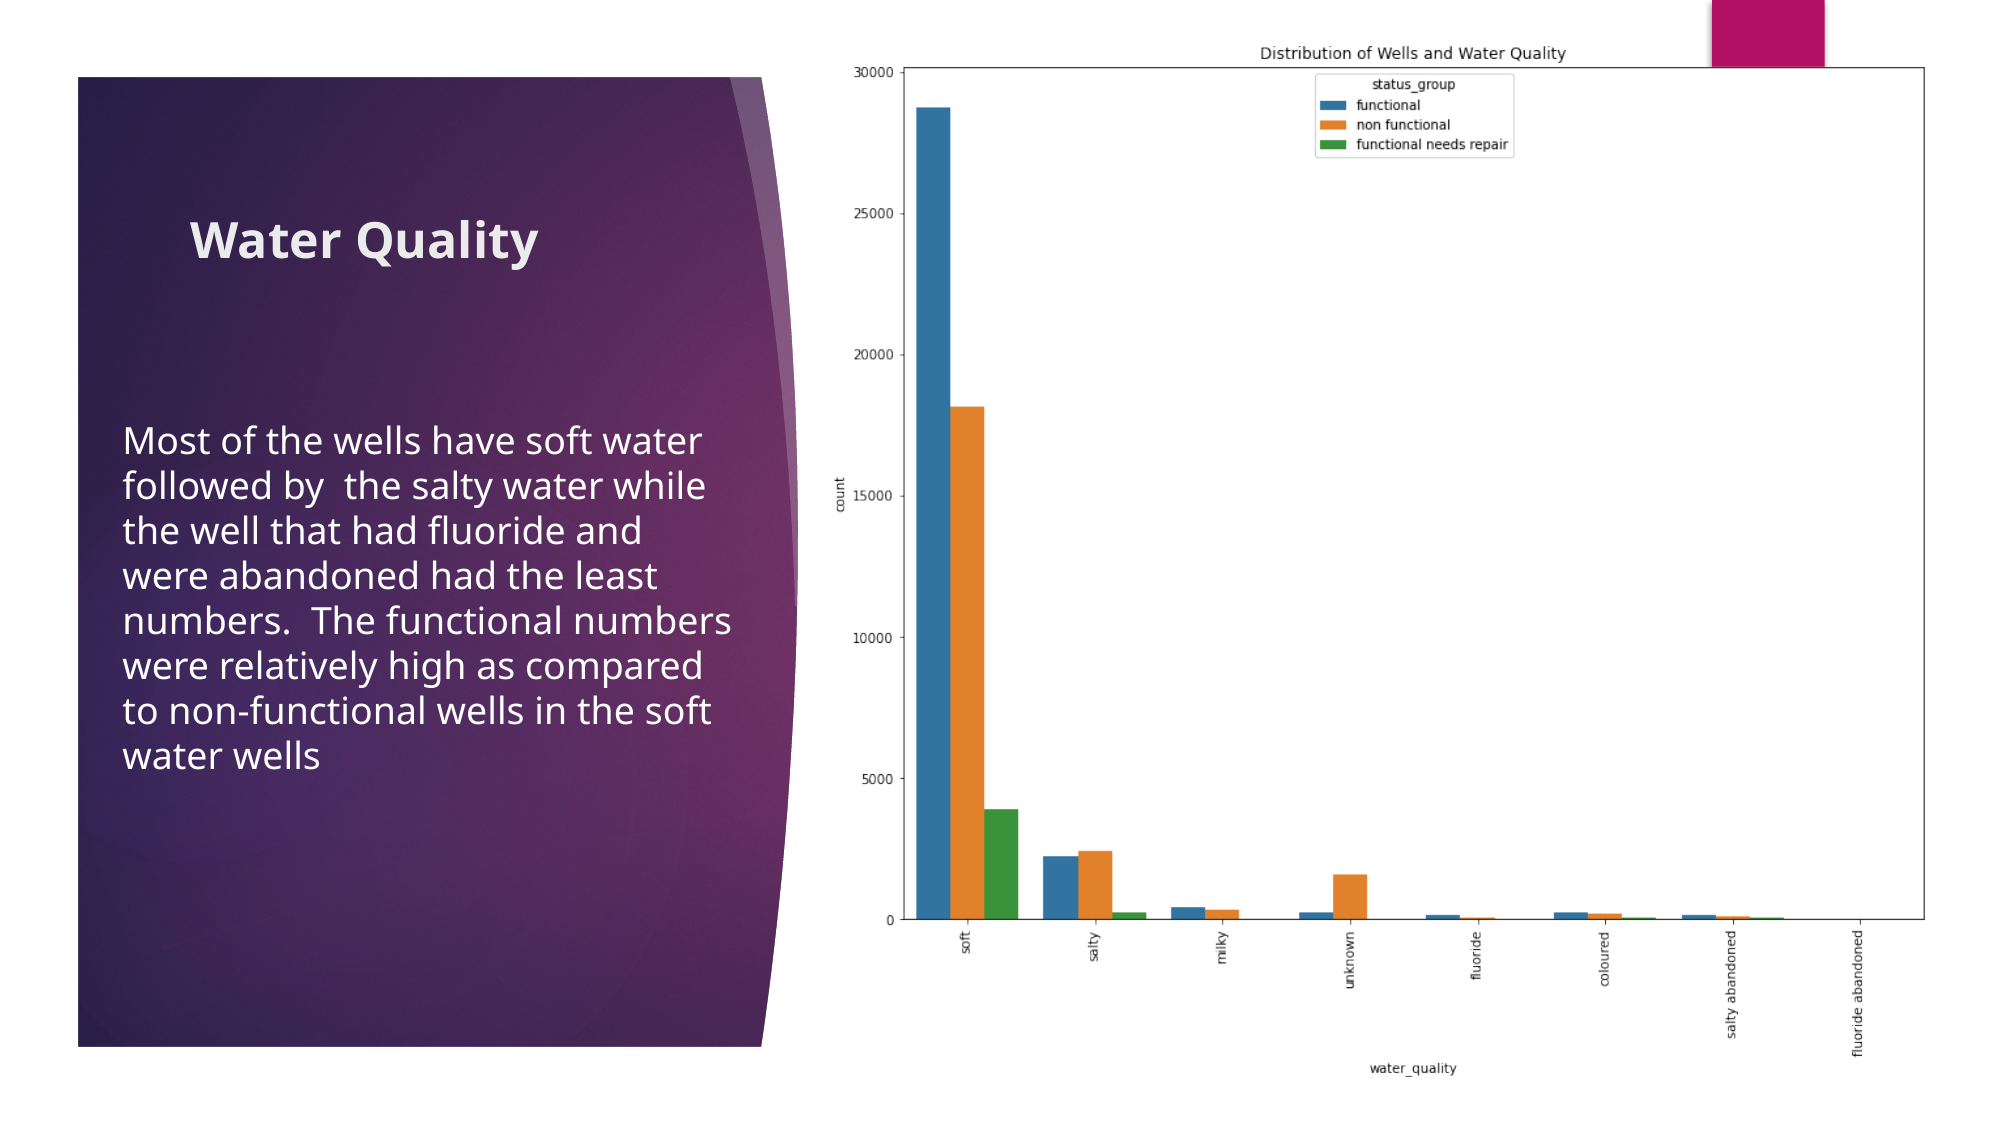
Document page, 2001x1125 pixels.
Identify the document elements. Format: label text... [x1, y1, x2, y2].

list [824, 37, 1933, 1086]
title Water Quality [175, 159, 634, 277]
list Most of the wells have soft water followed by the salty water while the well that had fluoride and were abandoned had the least numbers. The functional numbers were relatively high as compared to non-functional wells in the soft water wells [107, 409, 755, 989]
